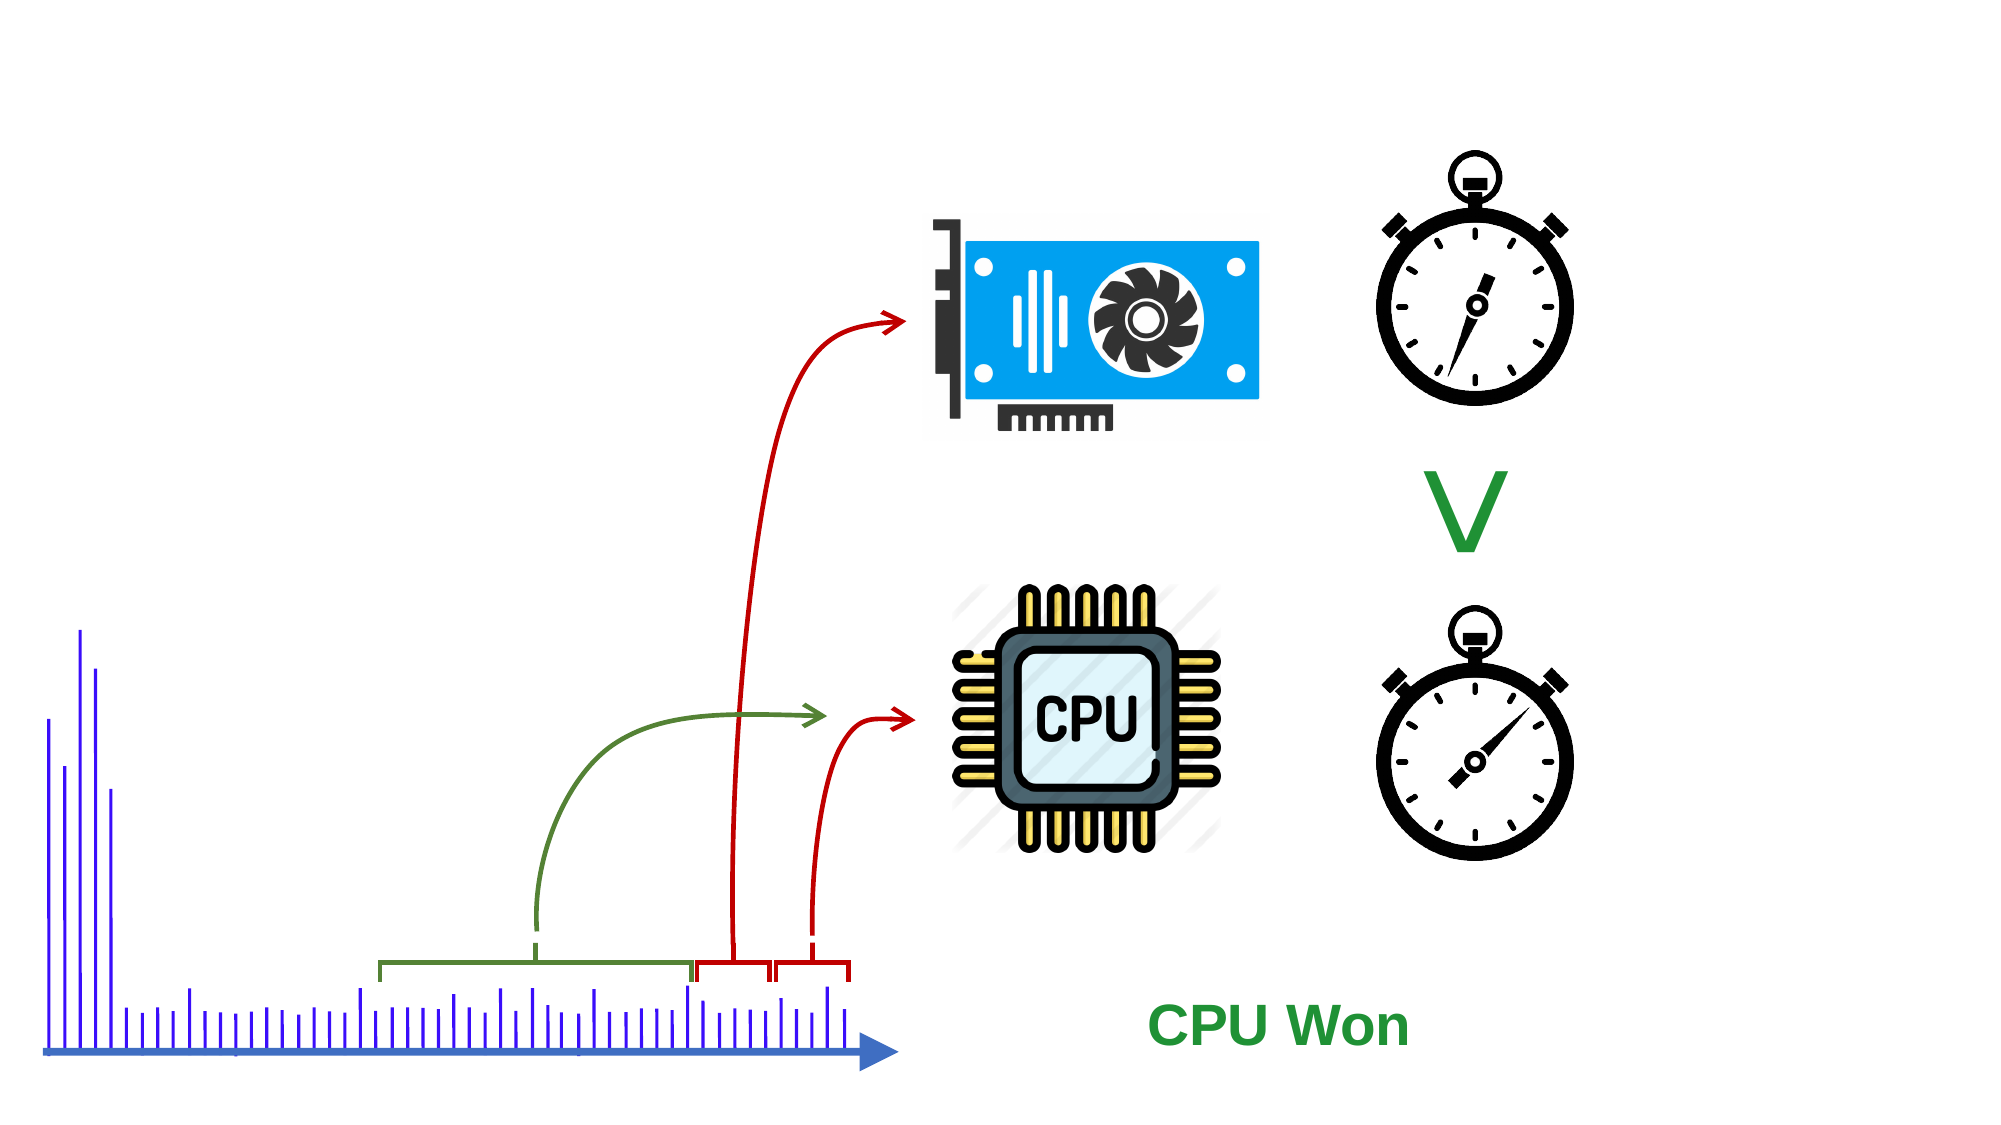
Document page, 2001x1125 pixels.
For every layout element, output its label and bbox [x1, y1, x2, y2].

text_box [42, 149, 1586, 1065]
